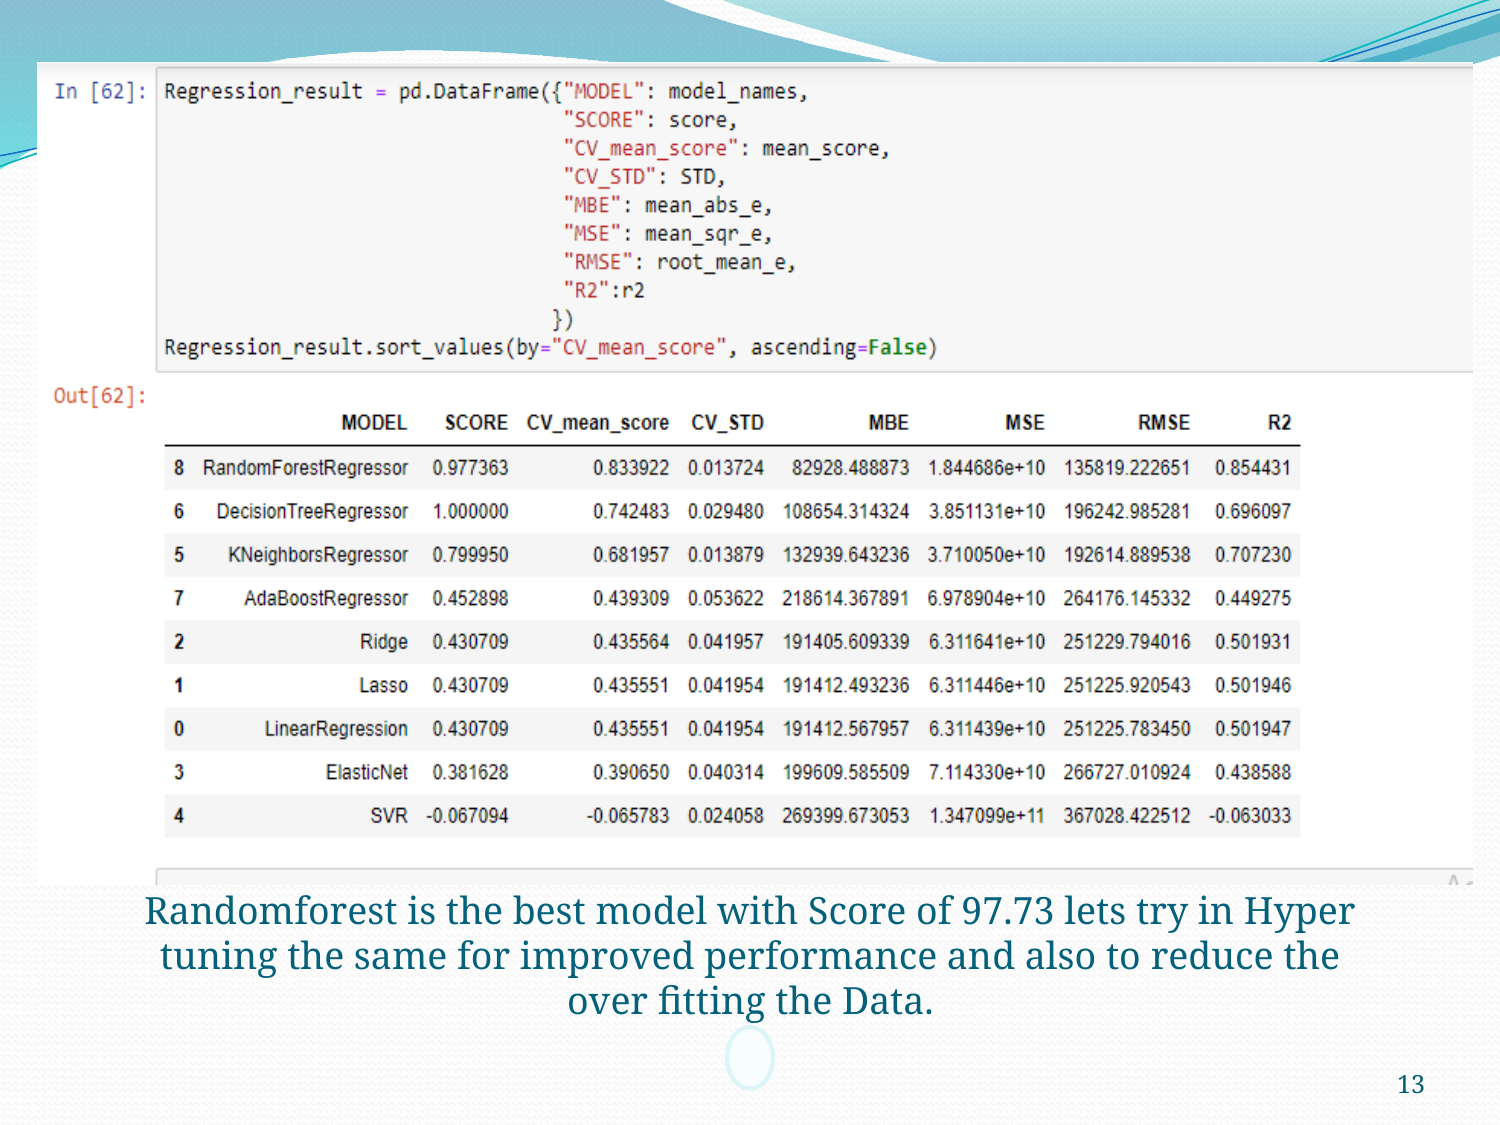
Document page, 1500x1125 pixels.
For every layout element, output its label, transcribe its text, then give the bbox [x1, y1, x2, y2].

title From above observation, we can come to a conclusion that Randomforest is the best model with Score of 97.73 lets try in Hyper tuning the same for improved performance and also to reduce the over fitting the Data. [135, 896, 1367, 1023]
picture [37, 62, 1473, 885]
slide_number 13 [1299, 1042, 1425, 1103]
